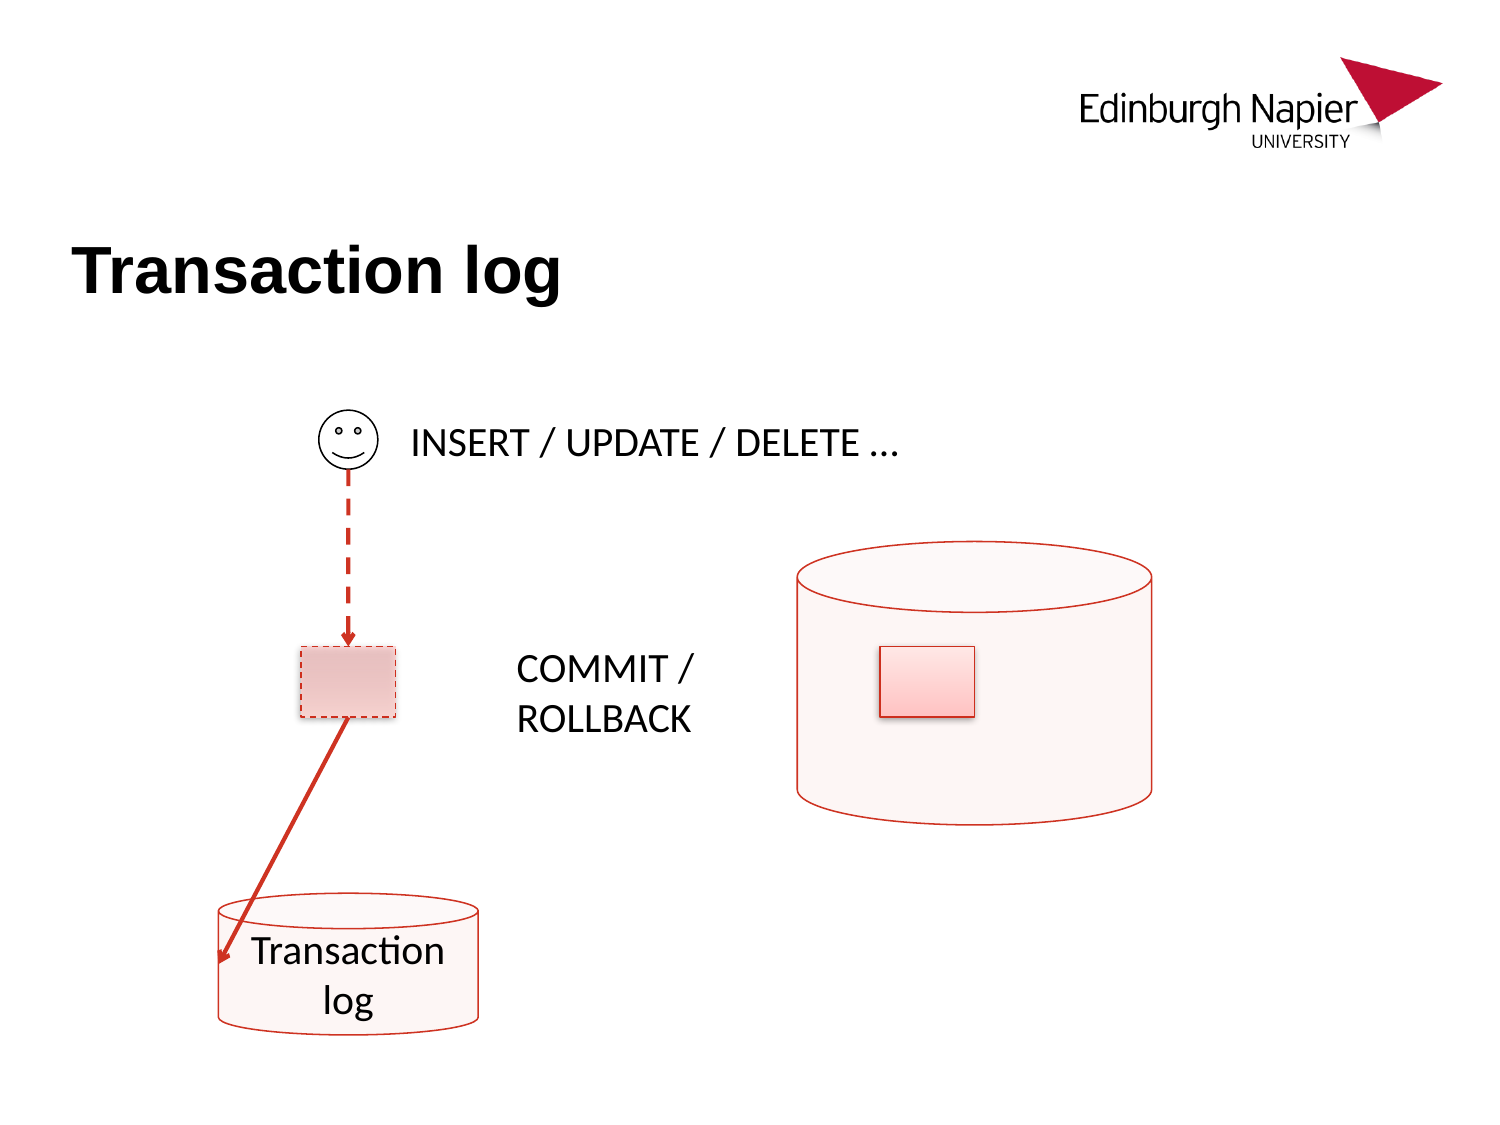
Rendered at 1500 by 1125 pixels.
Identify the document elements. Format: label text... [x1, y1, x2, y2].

text_box [300, 646, 396, 718]
text_box COMMIT / ROLLBACK [501, 633, 727, 749]
text_box [797, 541, 1152, 825]
text_box INSERT / UPDATE / DELETE … [395, 406, 951, 472]
picture [1081, 57, 1443, 148]
title Transaction log [56, 209, 1443, 325]
text_box [879, 646, 975, 718]
text_box [318, 410, 378, 470]
text_box Transaction log [218, 893, 479, 1035]
